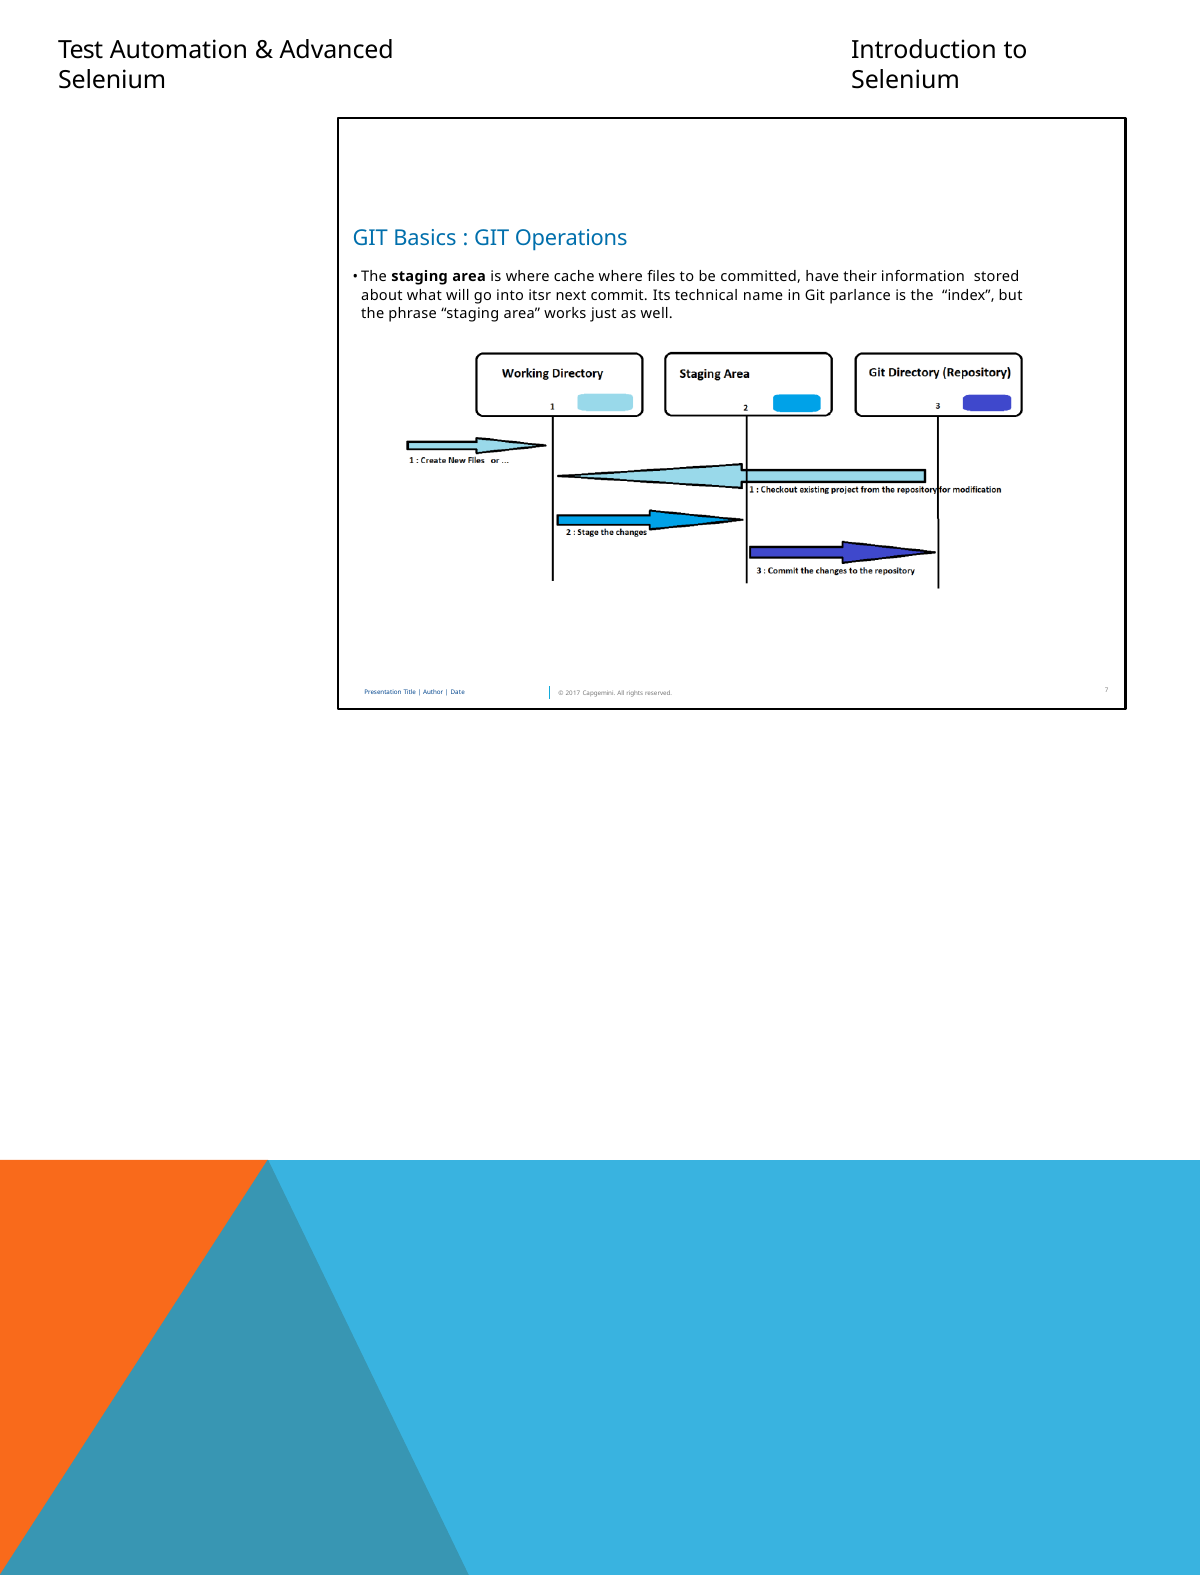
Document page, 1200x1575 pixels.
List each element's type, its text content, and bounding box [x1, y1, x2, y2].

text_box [336, 116, 1127, 711]
text_box Introduction to Selenium [849, 31, 1123, 94]
text_box Test Automation & Advanced Selenium [56, 31, 490, 94]
